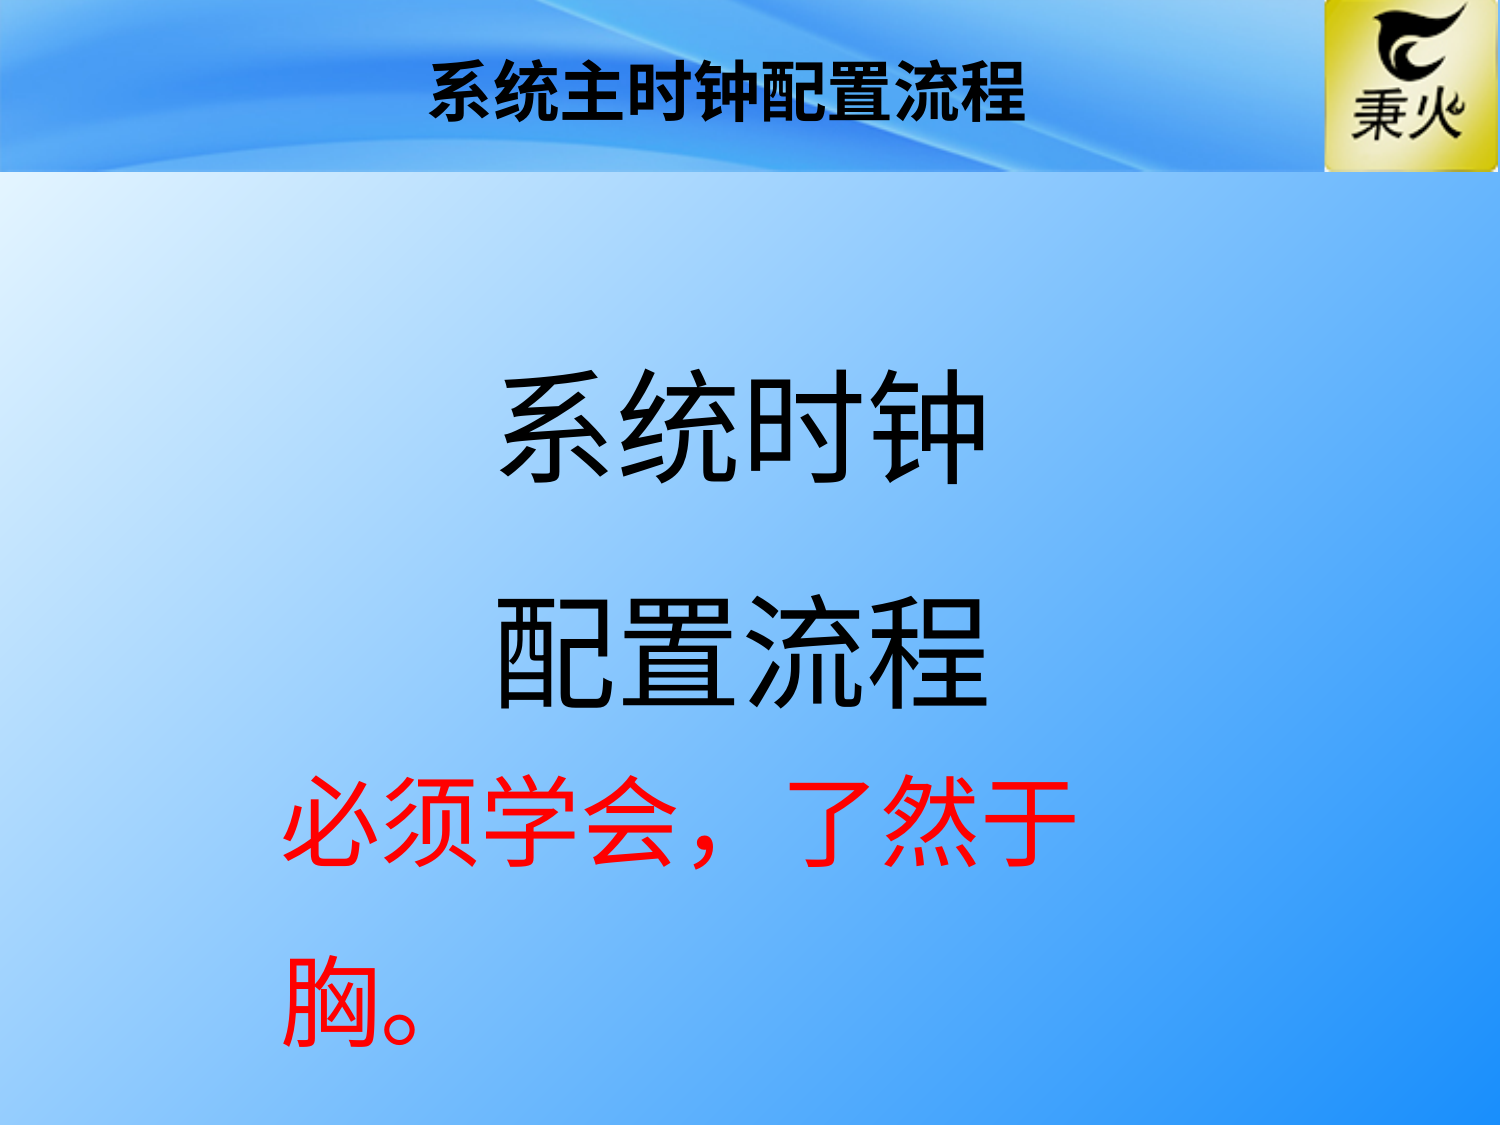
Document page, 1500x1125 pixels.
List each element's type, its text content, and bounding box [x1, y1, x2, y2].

text_box 系统时钟 配置流程 [477, 267, 1021, 692]
picture [0, 0, 1498, 172]
text_box 必须学会，了然于胸。 [266, 692, 1235, 1067]
